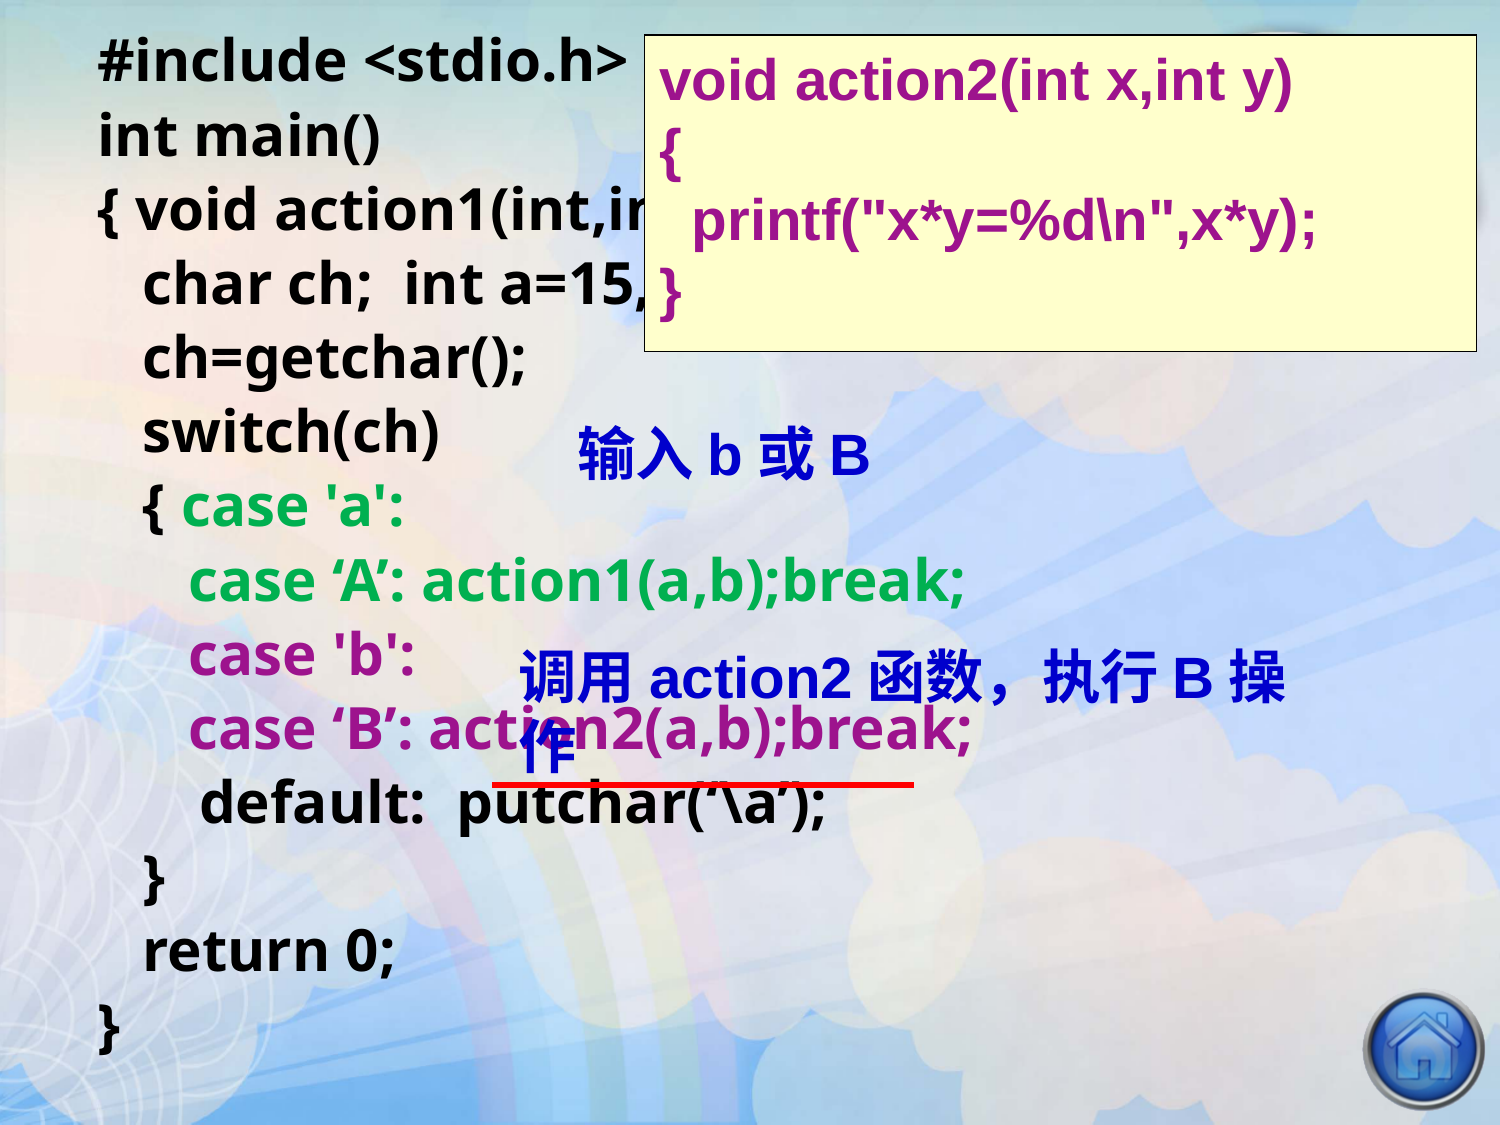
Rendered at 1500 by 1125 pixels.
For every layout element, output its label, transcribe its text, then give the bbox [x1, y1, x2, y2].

text_box 输入b或B [562, 410, 926, 495]
list #include <stdio.h> int main() { void action1(int,int),action2(int,int); char ch; int a=15,b=23; ch=getchar(); switch(ch) { case 'a': case ‘A’: action1(a,b);break; case 'b': case ‘B’: action2(a,b);break; default: putchar(‘\a’); } return 0; } [82, 23, 1465, 1102]
text_box 调用action2函数，执行B操作 [503, 632, 1360, 788]
picture [0, 1, 1500, 1125]
text_box void action2(int x,int y) { printf("x*y=%d\n",x*y); } [644, 35, 1477, 352]
